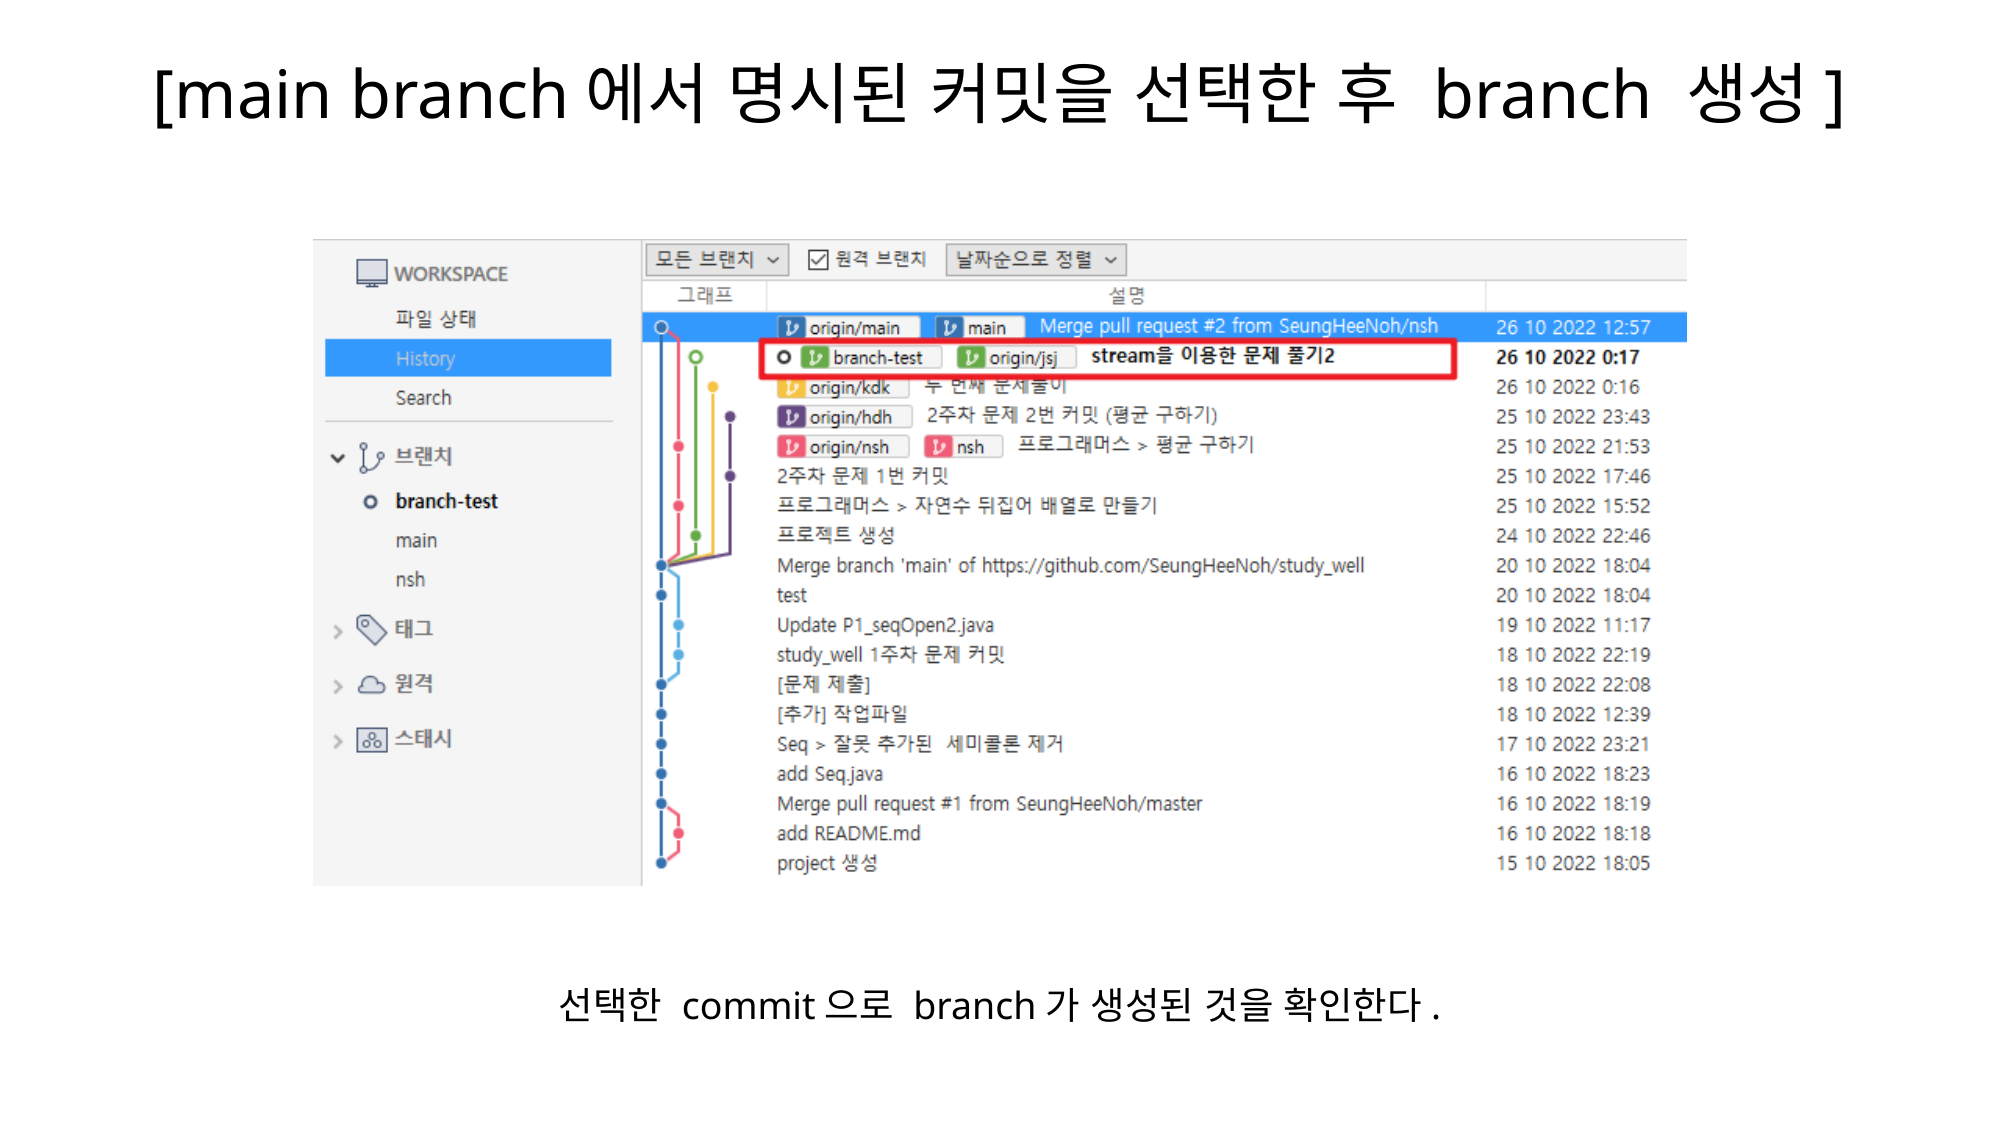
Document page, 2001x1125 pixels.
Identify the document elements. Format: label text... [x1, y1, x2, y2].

text_box [main branch에서 명시된 커밋을 선택한 후 branch 생성] [138, 45, 1862, 140]
text_box 선택한 commit으로 branch가 생성된 것을 확인한다. [544, 974, 1456, 1035]
picture [313, 239, 1687, 886]
